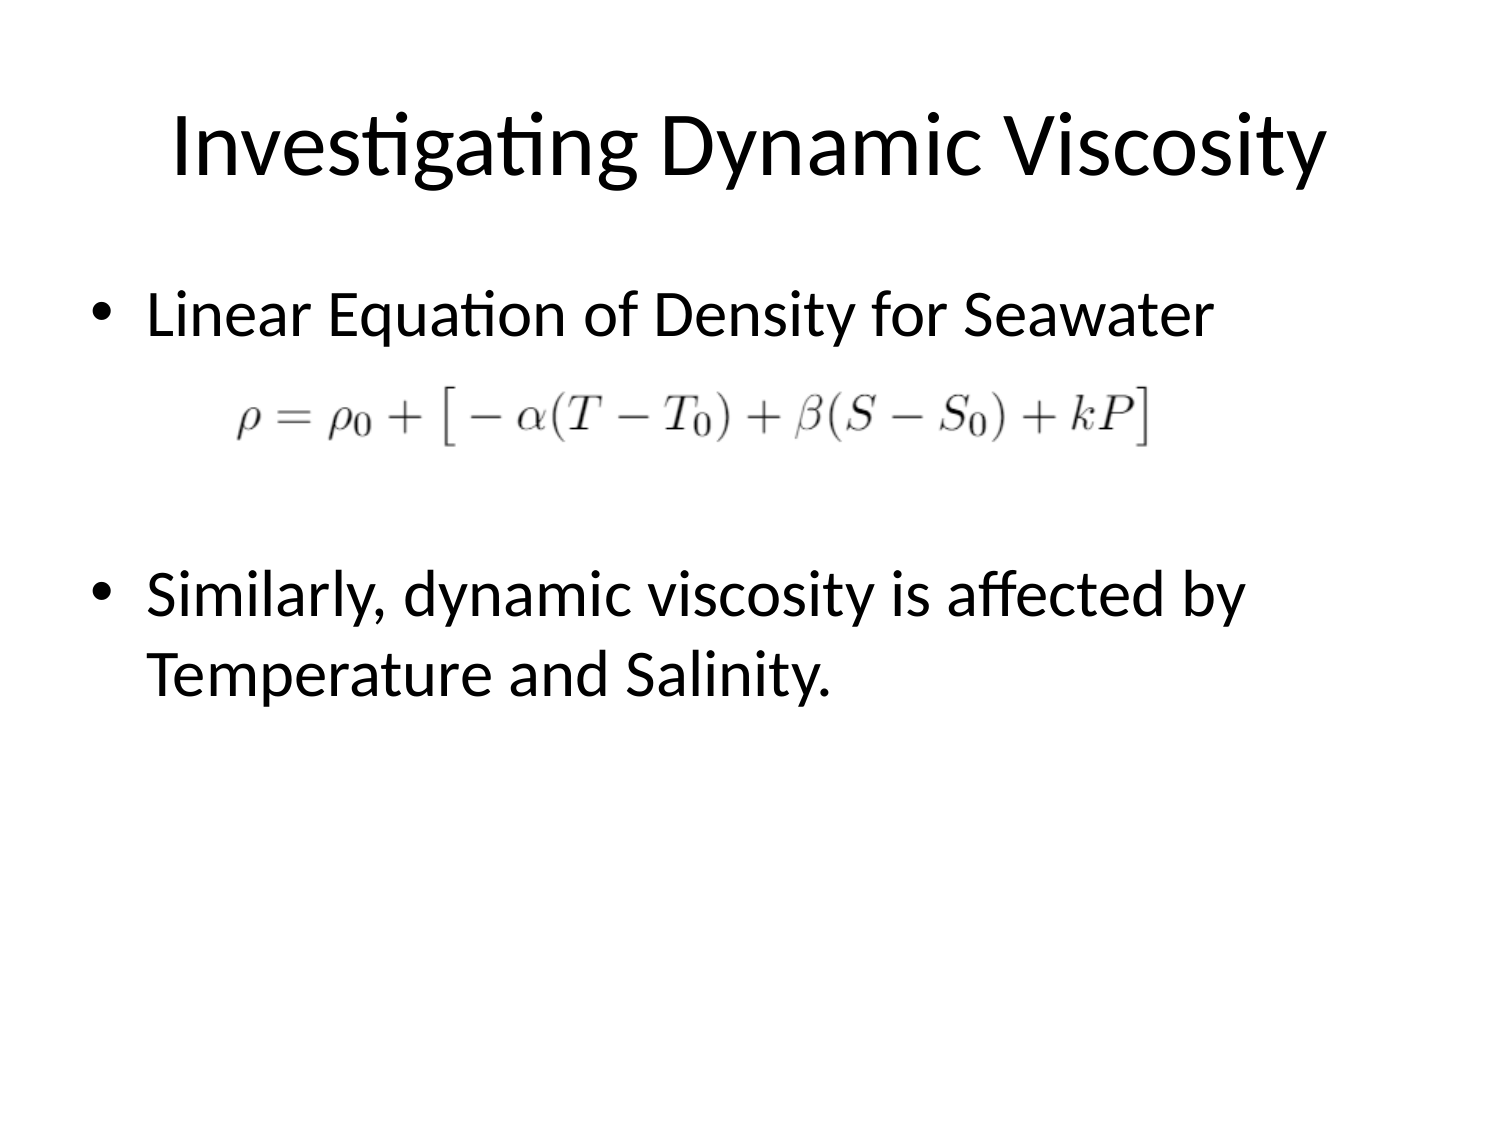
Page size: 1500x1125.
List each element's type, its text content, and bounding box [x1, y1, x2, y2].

picture [187, 362, 1173, 462]
list Linear Equation of Density for Seawater Similarly, dynamic viscosity is affected by Temperature and Salinity. [75, 262, 1425, 1005]
title Investigating Dynamic Viscosity [75, 45, 1425, 233]
